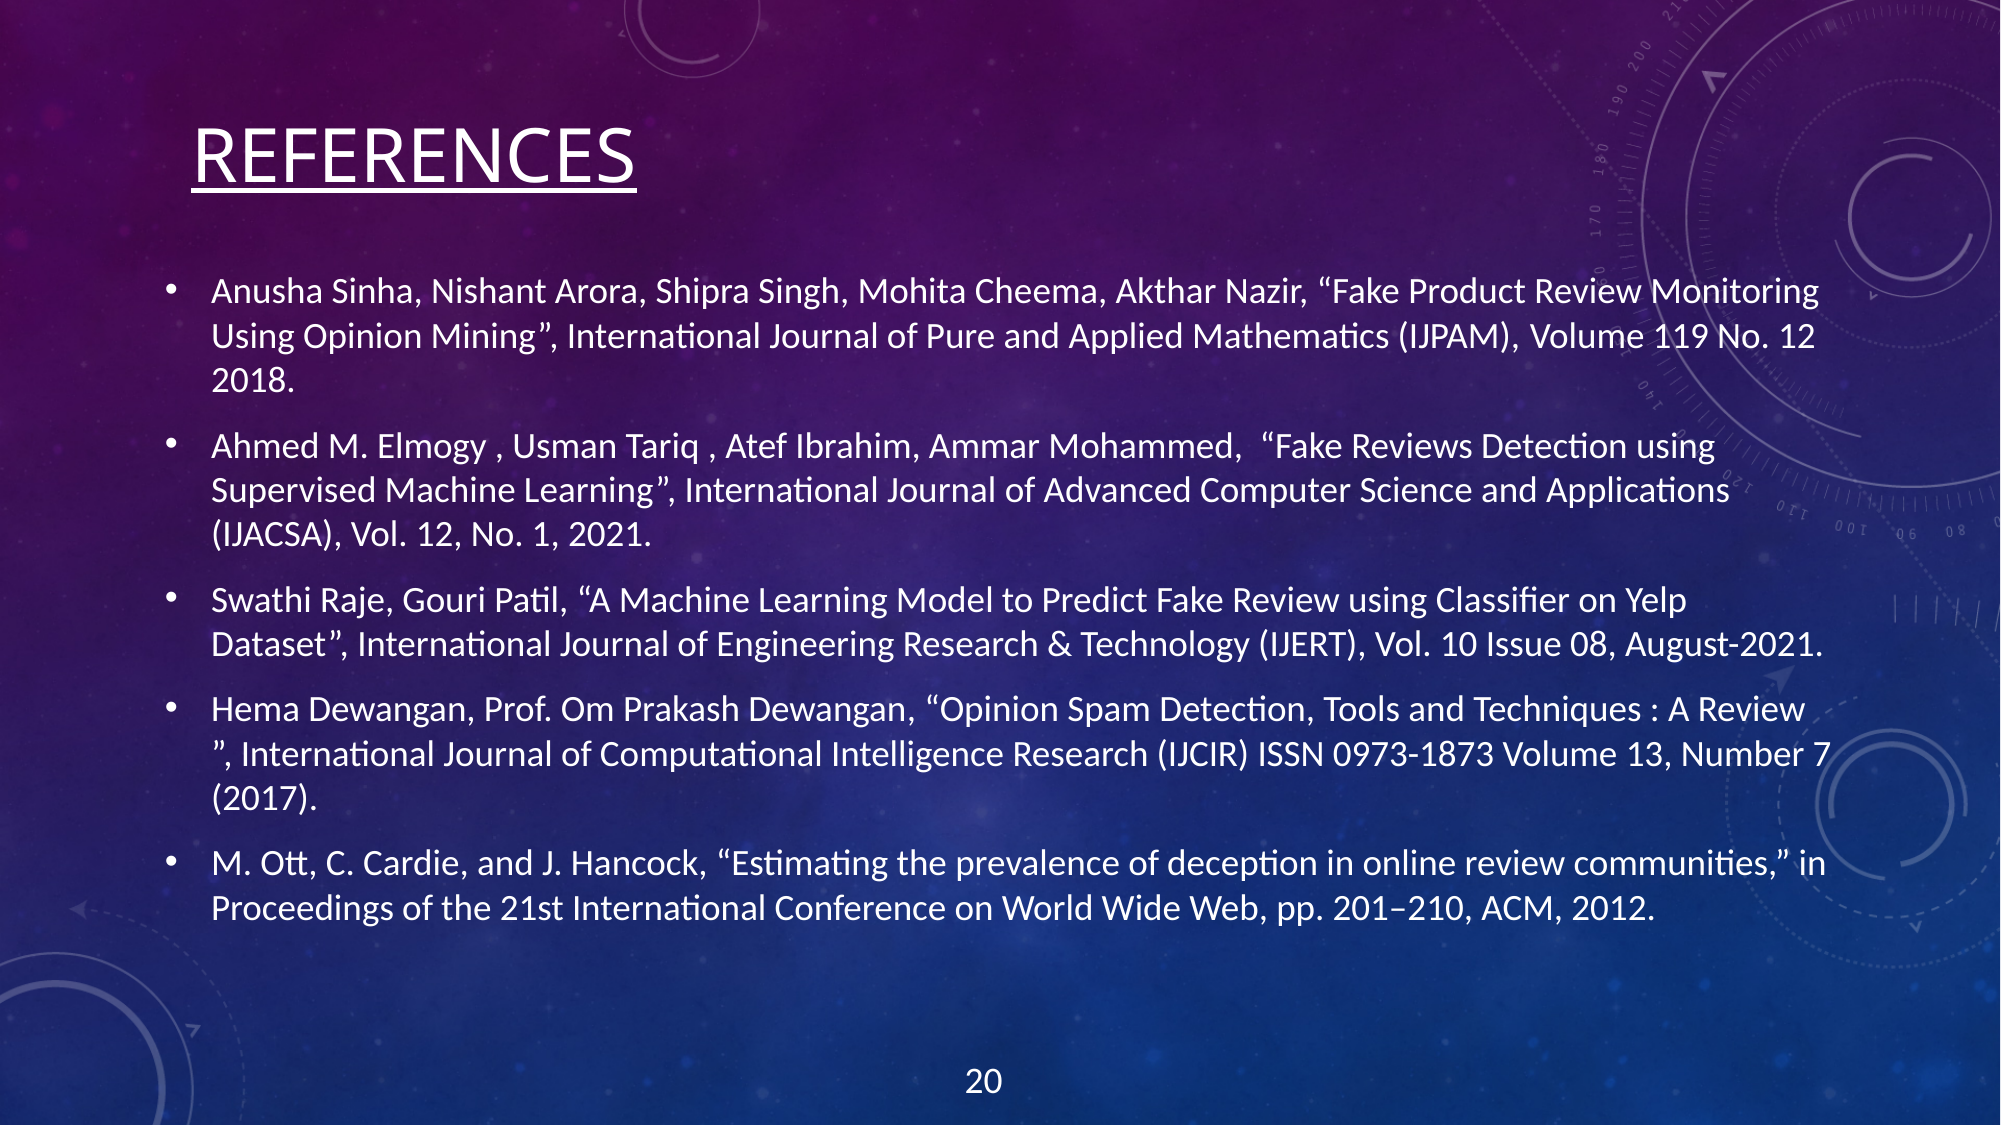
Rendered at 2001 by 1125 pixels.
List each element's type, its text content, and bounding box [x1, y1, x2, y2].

text_box 20 [949, 1048, 1026, 1109]
list Anusha Sinha, Nishant Arora, Shipra Singh, Mohita Cheema, Akthar Nazir, “Fake Product Review Monitoring Using Opinion Mining”, International Journal of Pure and Applied Mathematics (IJPAM), Volume 119 No. 12 2018. Ahmed M. Elmogy , Usman Tariq , Atef Ibrahim, Ammar Mohammed, “Fake Reviews Detection using Supervised Machine Learning”, International Journal of Advanced Computer Science and Applications (IJACSA), Vol. 12, No. 1, 2021. Swathi Raje, Gouri Patil, “A Machine Learning Model to Predict Fake Review using Classifier on Yelp Dataset”, International Journal of Engineering Research & Technology (IJERT), Vol. 10 Issue 08, August-2021. Hema Dewangan, Prof. Om Prakash Dewangan, “Opinion Spam Detection, Tools and Techniques : A Review ”, International Journal of Computational Intelligence Research (IJCIR) ISSN 0973-1873 Volume 13, Number 7 (2017). M. Ott, C. Cardie, and J. Hancock, “Estimating the prevalence of deception in online review communities,” in Proceedings of the 21st International Conference on World Wide Web, pp. 201–210, ACM, 2012. [149, 259, 1849, 975]
title References [176, 43, 1875, 261]
picture [0, 0, 2001, 1125]
